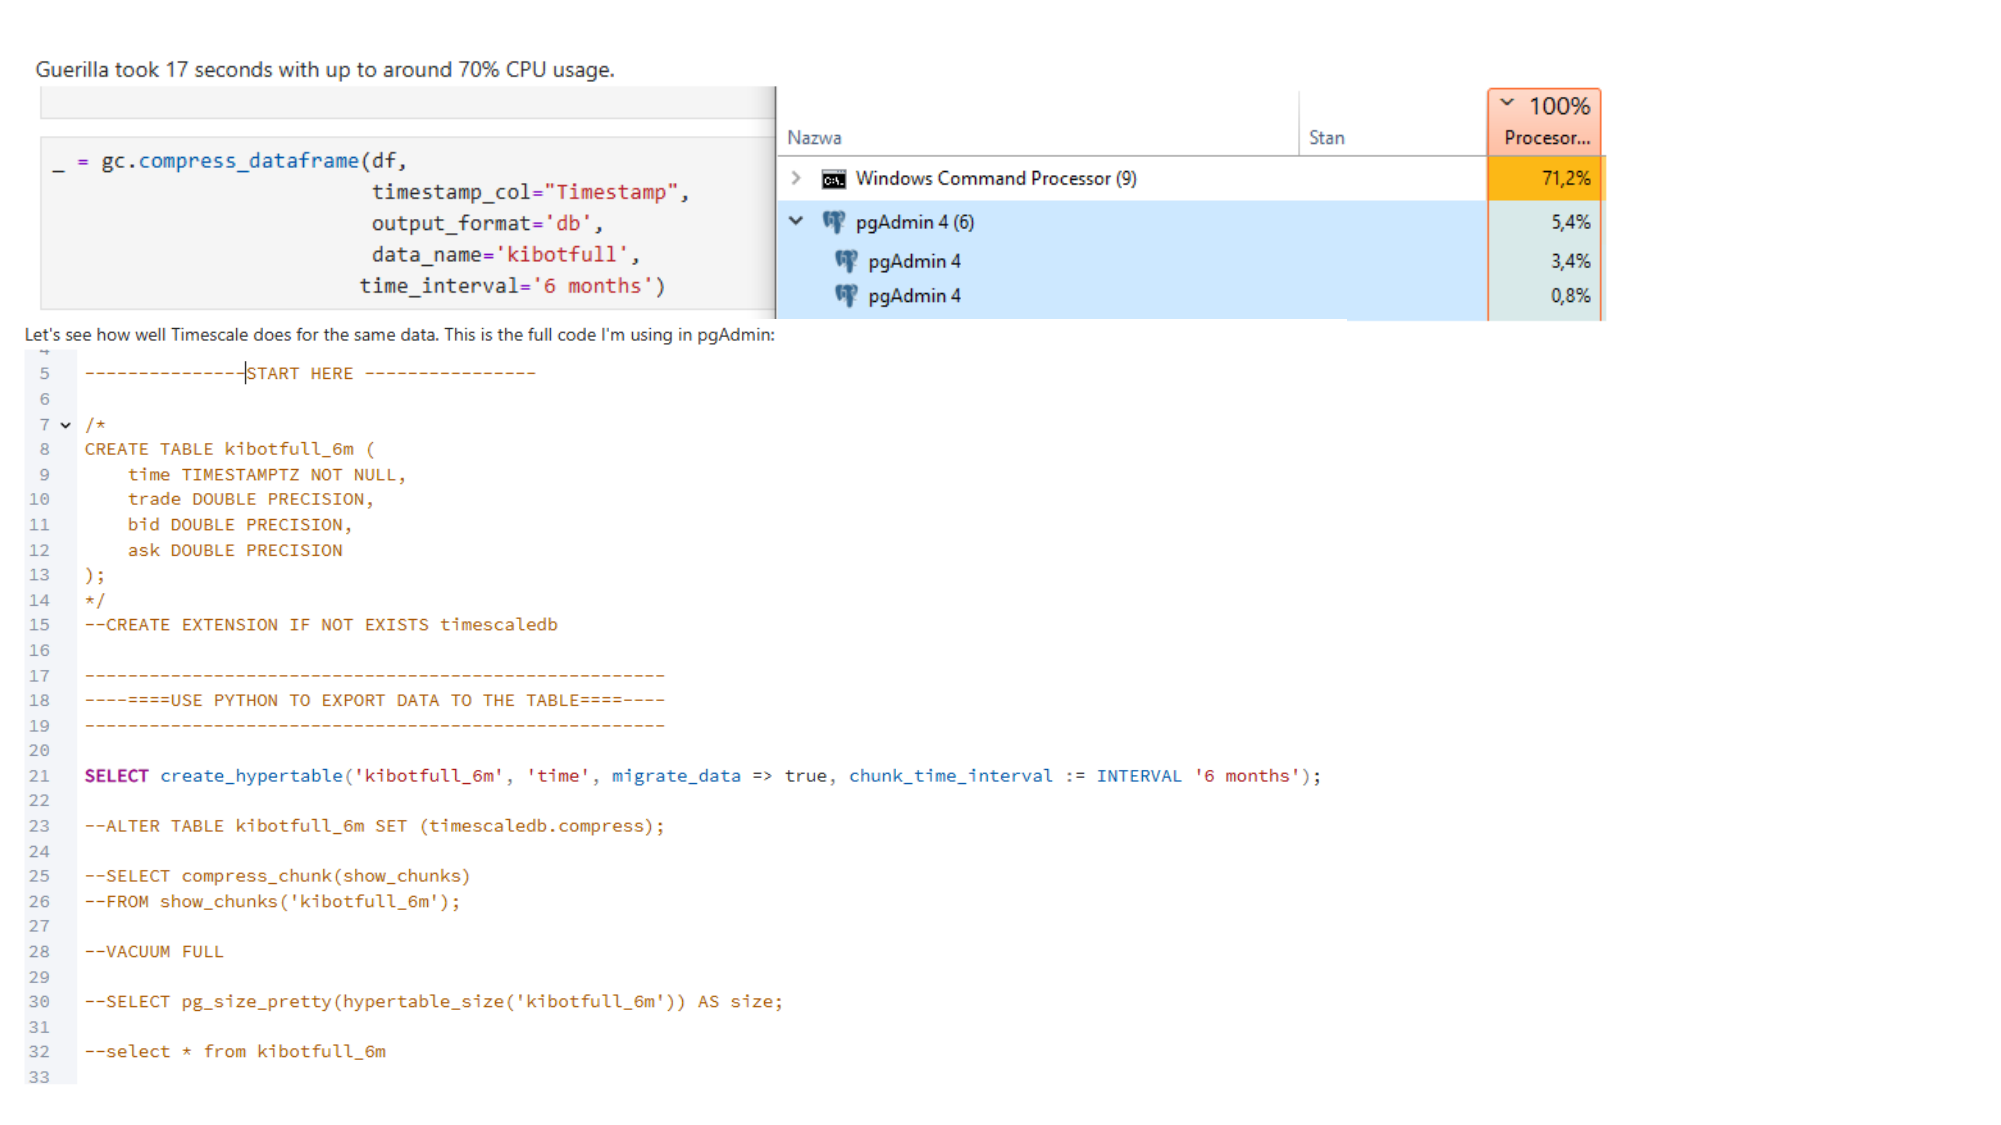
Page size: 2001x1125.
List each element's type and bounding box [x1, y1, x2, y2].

picture [16, 48, 1645, 1092]
